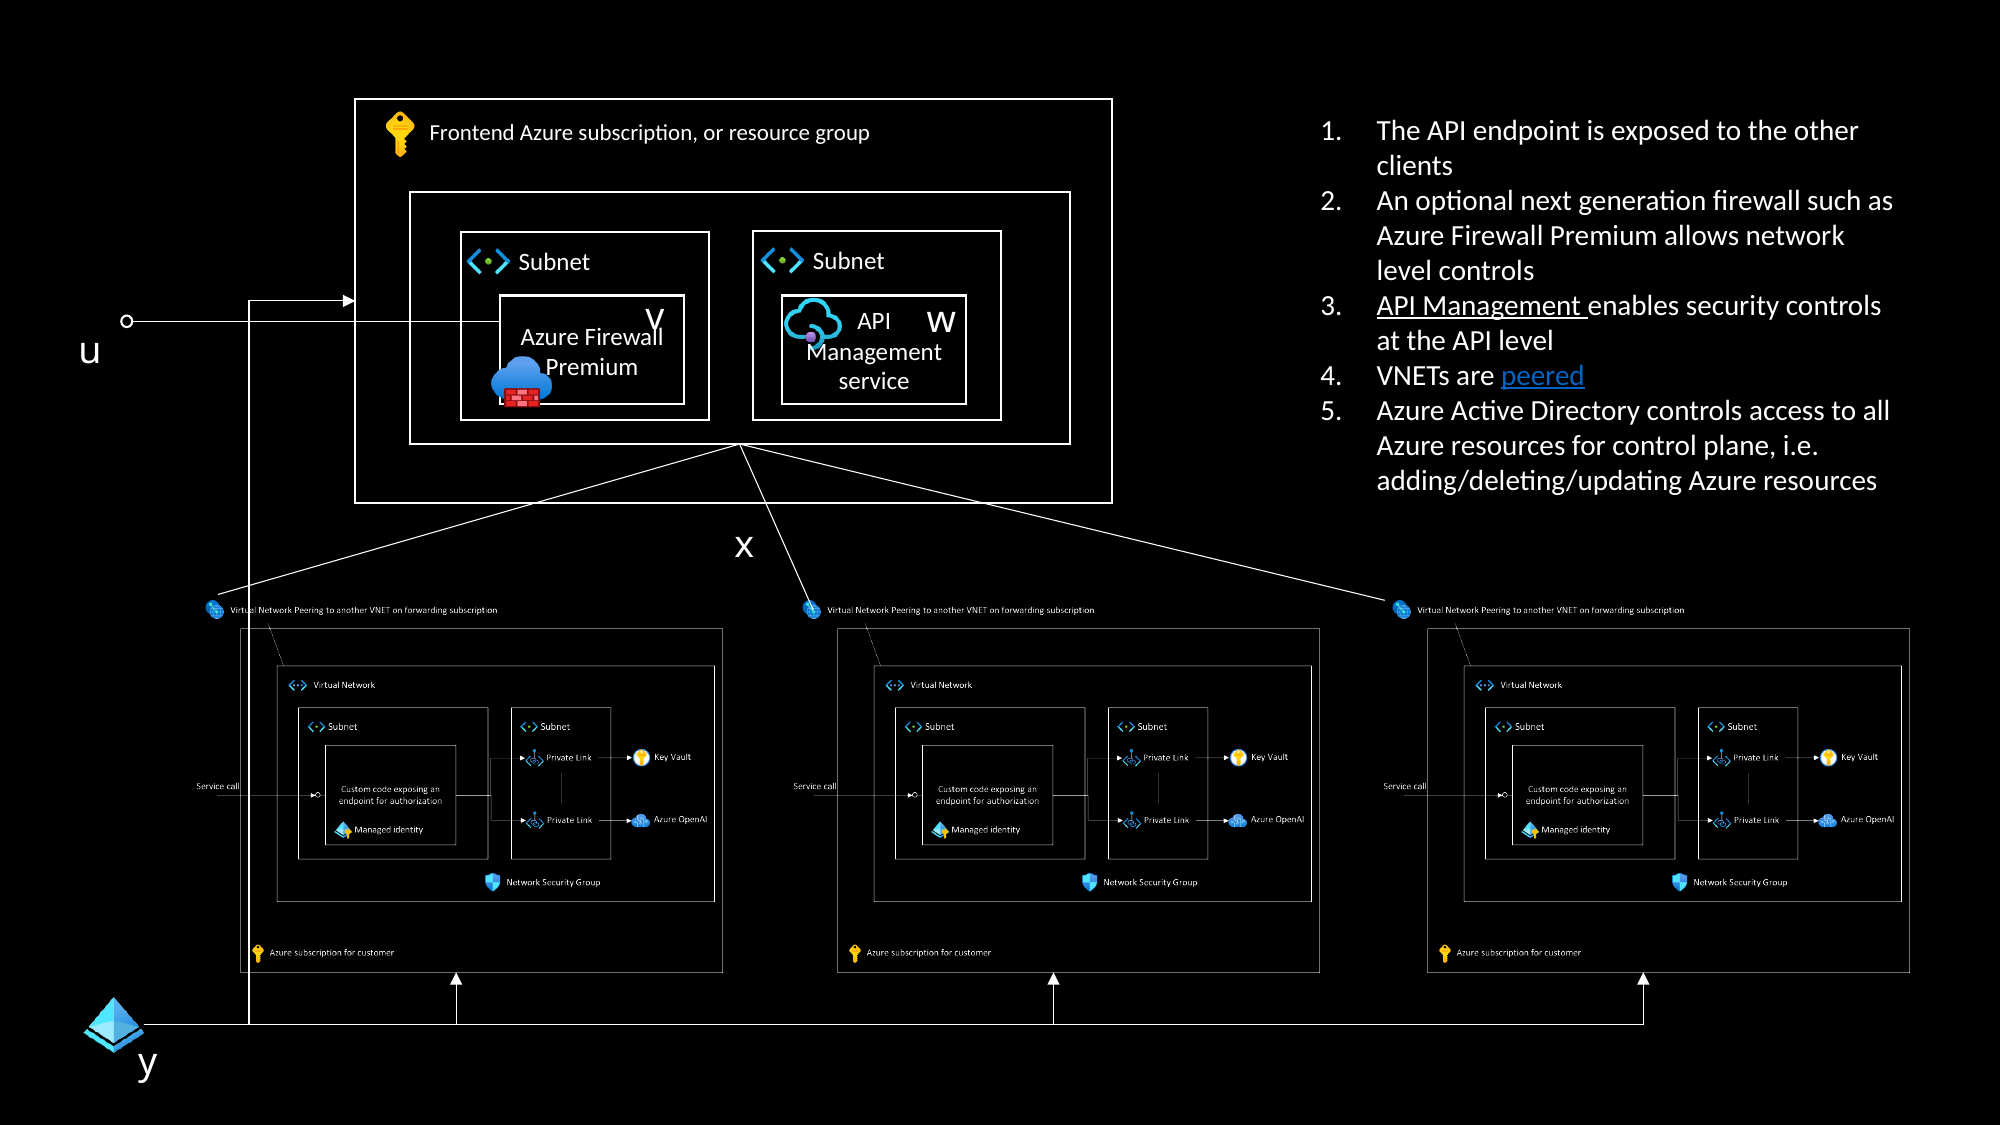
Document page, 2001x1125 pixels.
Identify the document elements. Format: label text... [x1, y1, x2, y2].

text_box w [911, 287, 979, 348]
picture [491, 351, 552, 412]
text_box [739, 601, 814, 611]
text_box u [63, 318, 119, 379]
picture [1377, 600, 1910, 973]
text_box y [123, 1030, 190, 1090]
picture [782, 293, 843, 354]
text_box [759, 237, 904, 283]
text_box v [630, 285, 702, 345]
text_box [120, 314, 134, 329]
text_box The API endpoint is exposed to the other clients An optional next generation firewall such as Azure Firewall Premium allows network level controls API Management enables security controls at the API level VNETs are peered Azure Active Directory controls access to all Azure resources for control plane, i.e. adding/deleting/updating Azure resources [1305, 104, 1910, 539]
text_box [739, 444, 1385, 601]
text_box [460, 231, 710, 421]
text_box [465, 237, 609, 284]
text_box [143, 972, 1644, 1025]
picture [83, 994, 144, 1055]
text_box [354, 98, 1113, 444]
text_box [356, 444, 739, 595]
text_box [378, 109, 888, 157]
picture [787, 601, 1320, 972]
picture [356, 600, 723, 972]
text_box [752, 230, 1002, 421]
text_box Azure Firewall Premium [499, 294, 685, 405]
text_box [409, 191, 1071, 444]
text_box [143, 300, 356, 972]
text_box API Management service [781, 294, 967, 405]
